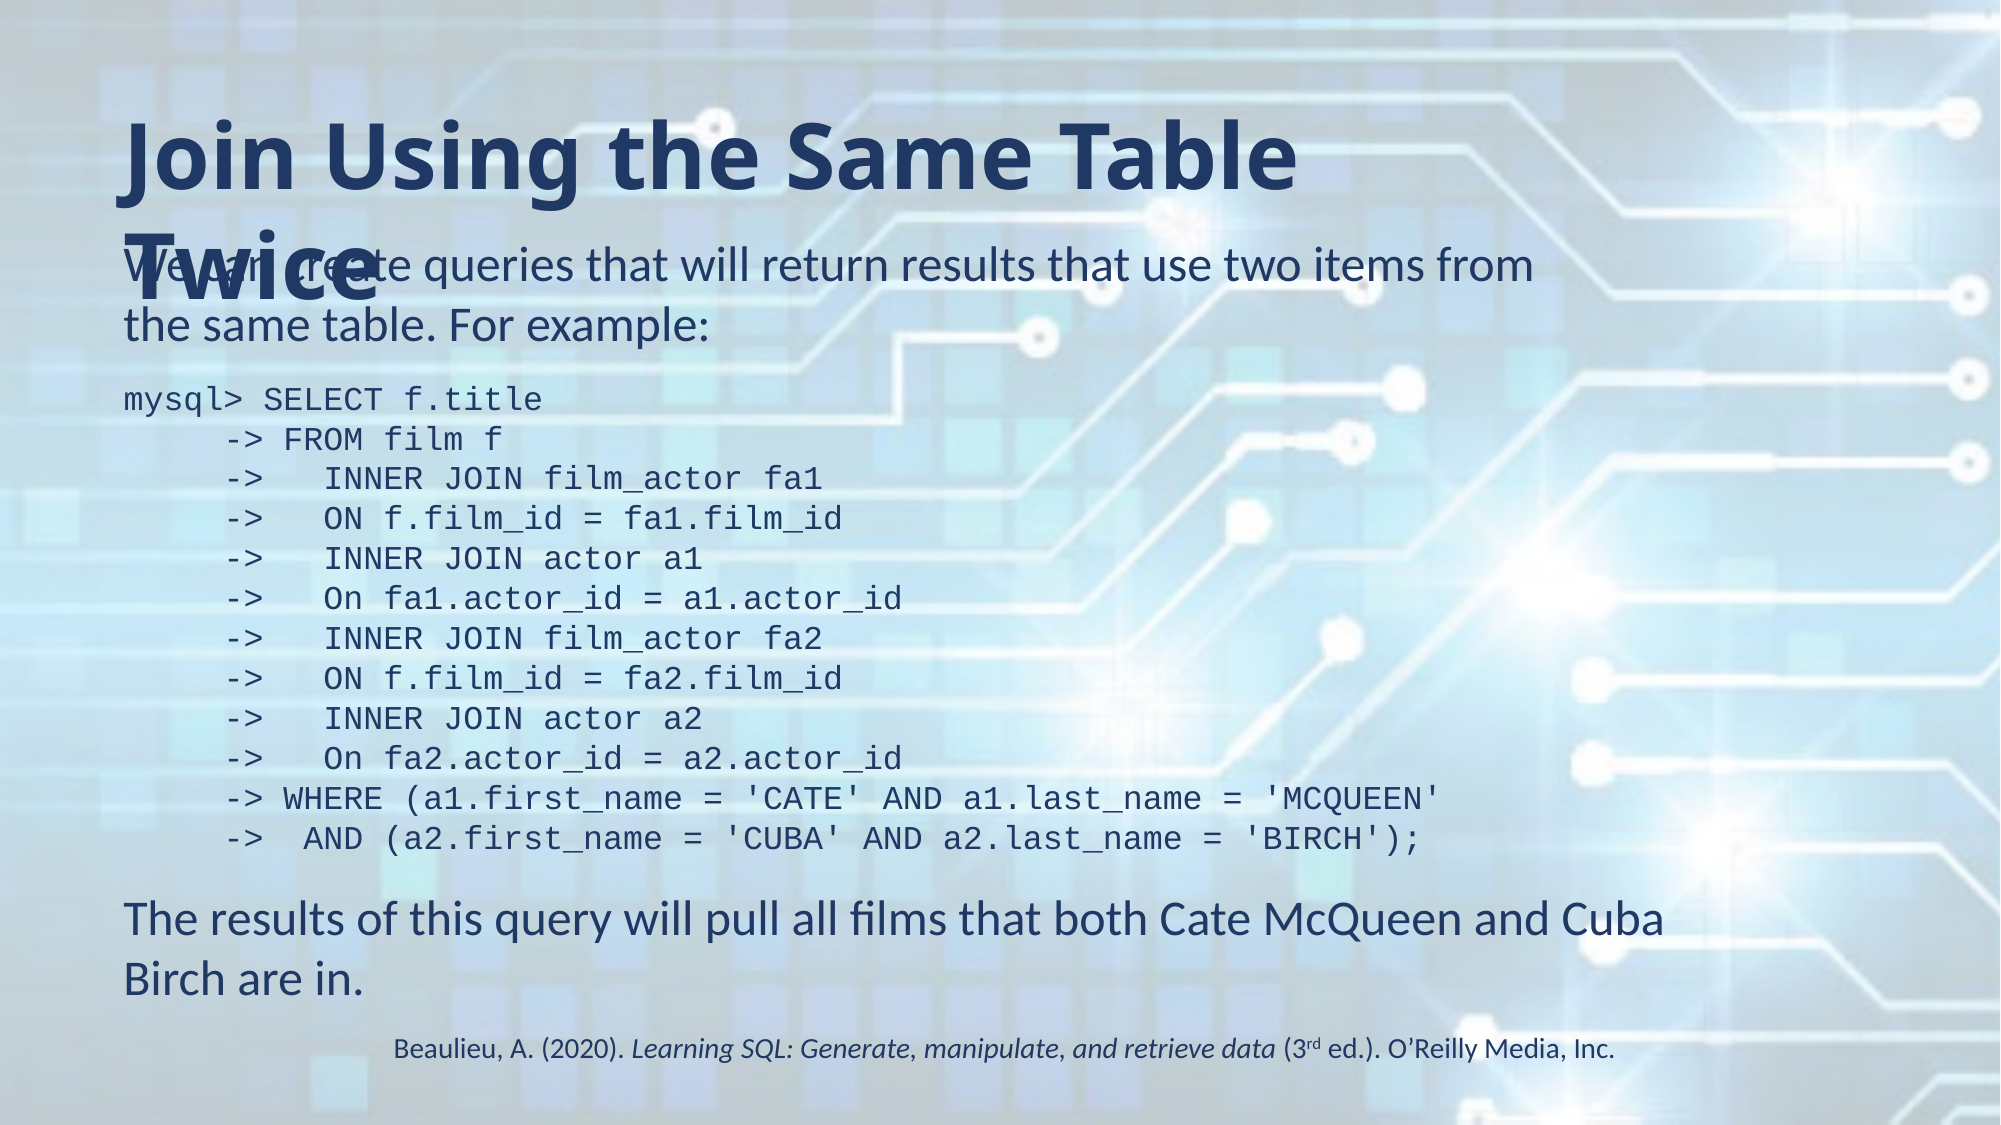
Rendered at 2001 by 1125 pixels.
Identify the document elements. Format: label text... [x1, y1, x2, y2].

text_box Beaulieu, A. (2020). Learning SQL: Generate, manipulate, and retrieve data (3rd ed.). O’Reilly Media, Inc. [378, 1021, 1797, 1072]
text_box mysql> SELECT f.title -> FROM film f -> INNER JOIN film_actor fa1 -> ON f.film_id = fa1.film_id -> INNER JOIN actor a1 -> On fa1.actor_id = a1.actor_id -> INNER JOIN film_actor fa2 -> ON f.film_id = fa2.film_id -> INNER JOIN actor a2 -> On fa2.actor_id = a2.actor_id -> WHERE (a1.first_name = 'CATE' AND a1.last_name = 'MCQUEEN' -> AND (a2.first_name = 'CUBA' AND a2.last_name = 'BIRCH'); [108, 369, 1534, 864]
picture [0, 0, 2001, 1125]
text_box We can create queries that will return results that use two items from the same table. For example: [108, 224, 1617, 360]
text_box The results of this query will pull all films that both Cate McQueen and Cuba Birch are in. [108, 877, 1686, 1013]
text_box Join Using the Same Table Twice [108, 90, 1512, 224]
